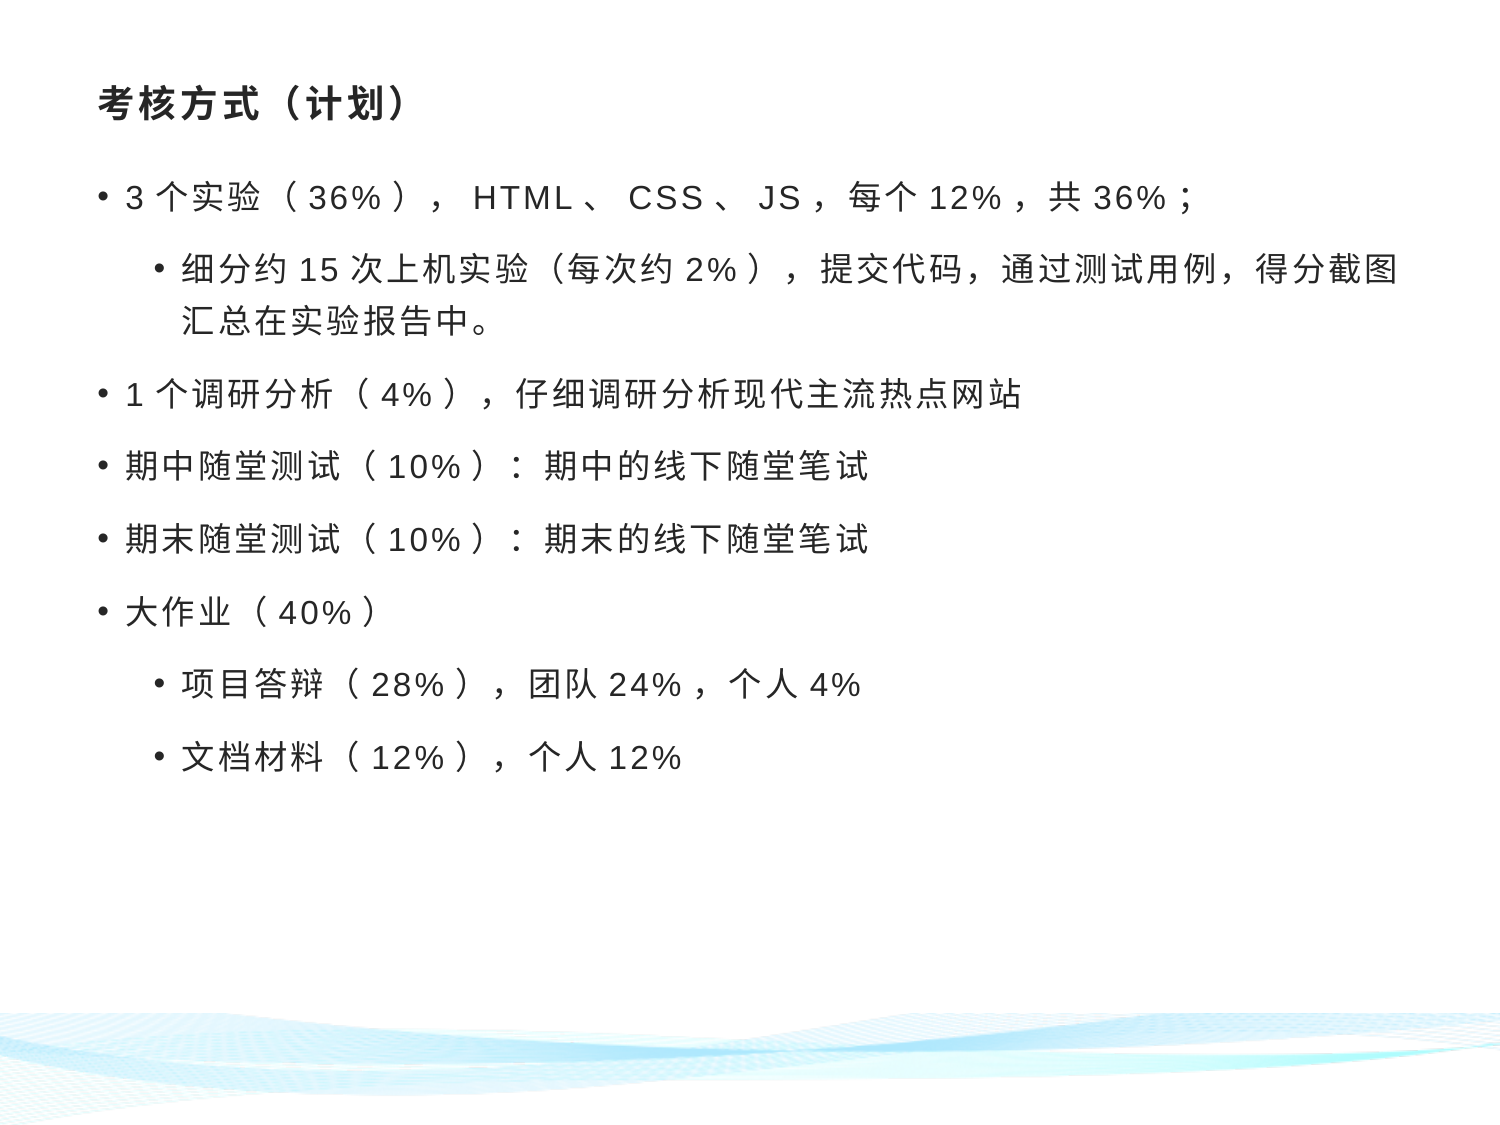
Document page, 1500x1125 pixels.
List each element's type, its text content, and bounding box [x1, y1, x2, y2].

title 考核方式（计划） [82, 72, 1418, 146]
list 3个实验（36%），HTML、CSS、JS，每个12%，共36%； 细分约15次上机实验（每次约2%），提交代码，通过测试用例，得分截图汇总在实验报告中。 1个调研分析（4%），仔细调研分析现代主流热点网站 期中随堂测试（10%）：期中的线下随堂笔试 期末随堂测试（10%）：期末的线下随堂笔试 大作业（40%） 项目答辩（28%），团队24%，个人4% 文档材料（12%），个人12% [82, 156, 1418, 1041]
picture [0, 1013, 1500, 1125]
